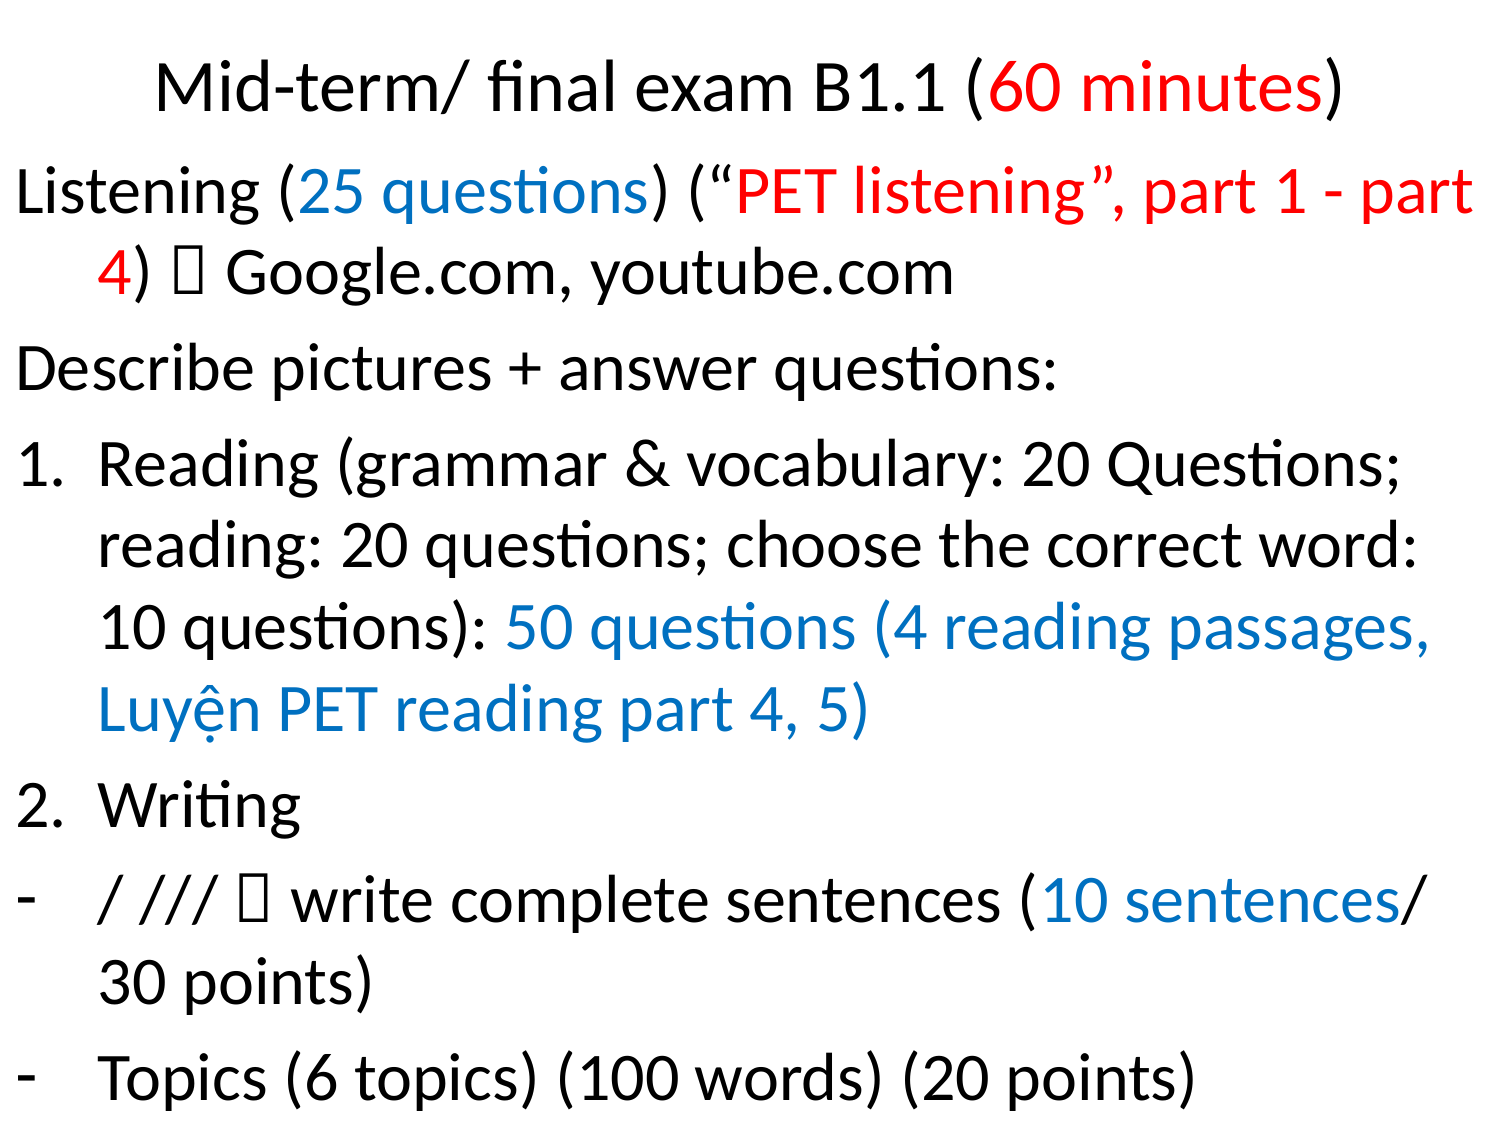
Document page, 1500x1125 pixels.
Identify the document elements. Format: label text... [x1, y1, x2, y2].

list Listening (25 questions) (“PET listening”, part 1 - part 4)  Google.com, youtube.com Describe pictures + answer questions: Reading (grammar & vocabulary: 20 Questions; reading: 20 questions; choose the correct word: 10 questions): 50 questions (4 reading passages, Luyện PET reading part 4, 5) Writing / ///  write complete sentences (10 sentences/ 30 points) Topics (6 topics) (100 words) (20 points) [0, 137, 1500, 1125]
title Mid-term/ final exam B1.1 (60 minutes) [0, 0, 1500, 137]
